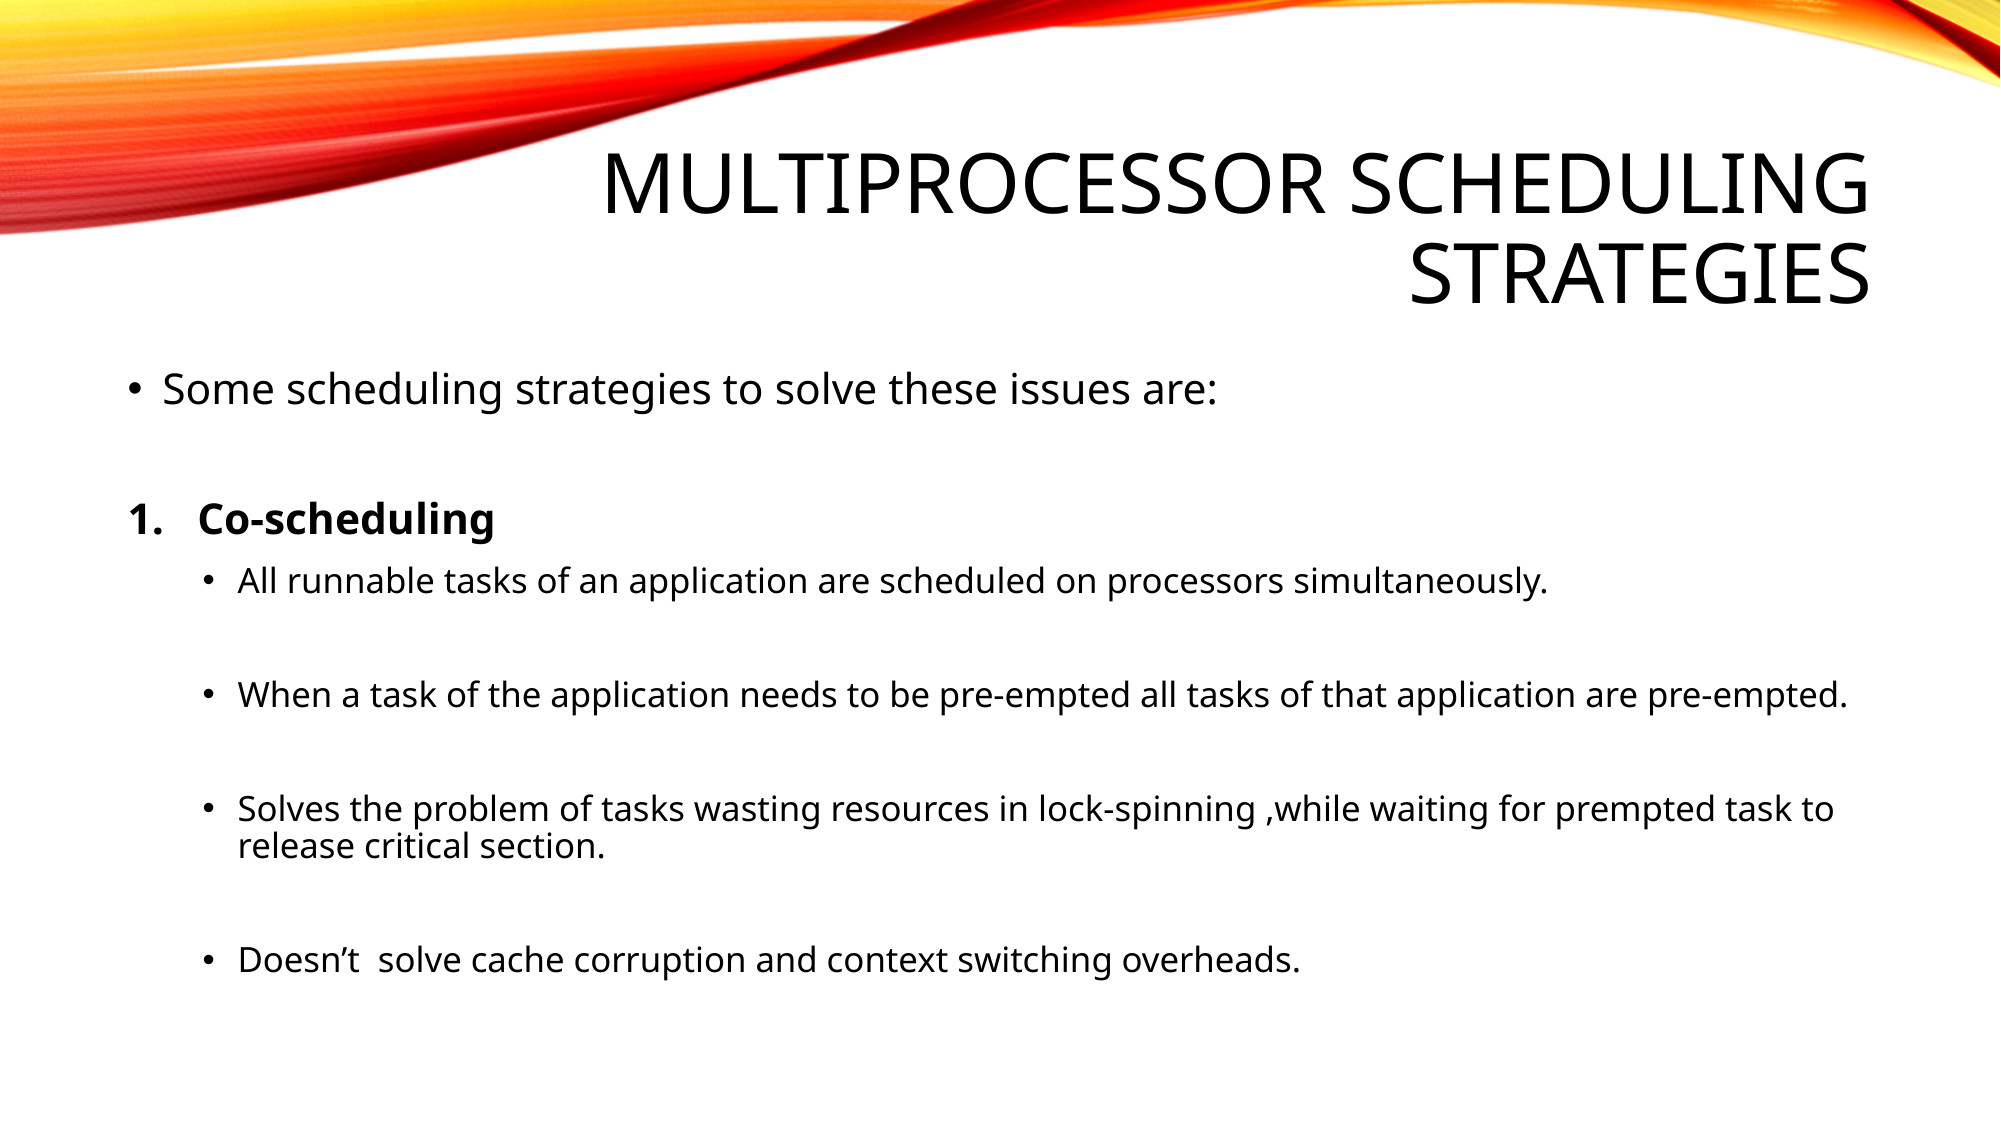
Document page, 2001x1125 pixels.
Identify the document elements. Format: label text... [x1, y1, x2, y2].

list Some scheduling strategies to solve these issues are: Co-scheduling All runnable tasks of an application are scheduled on processors simultaneously. When a task of the application needs to be pre-empted all tasks of that application are pre-empted. Solves the problem of tasks wasting resources in lock-spinning ,while waiting for prempted task to release critical section. Doesn’t solve cache corruption and context switching overheads. [112, 360, 1888, 1021]
title Multiprocessor Scheduling Strategies [474, 125, 1888, 338]
picture [0, 0, 2000, 237]
